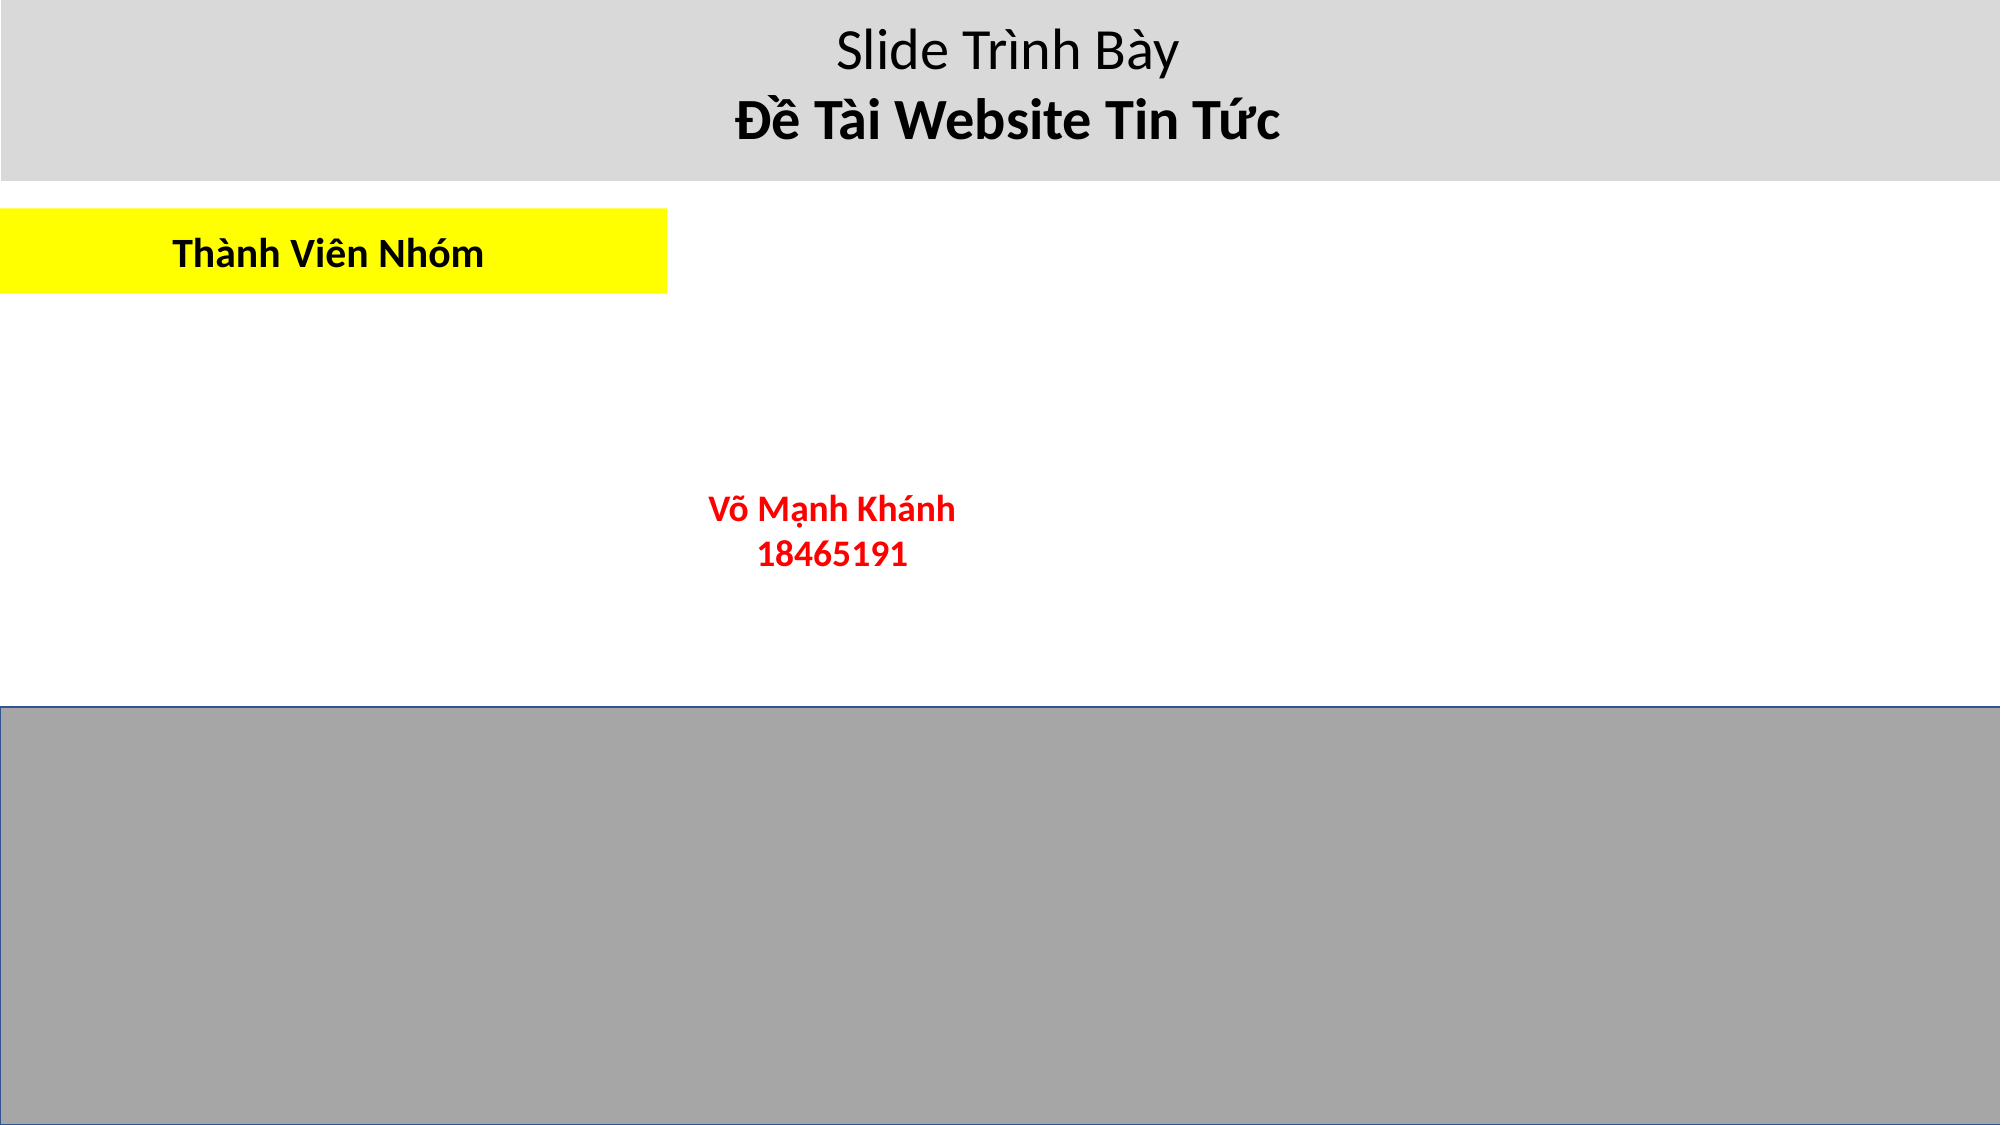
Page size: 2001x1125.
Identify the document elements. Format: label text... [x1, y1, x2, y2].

text_box Slide Trình Bày Đề Tài Website Tin Tức [0, 0, 2000, 183]
text_box [0, 706, 2000, 1125]
text_box Võ Mạnh Khánh 18465191 [513, 450, 1152, 607]
text_box Thành Viên Nhóm [0, 207, 668, 295]
